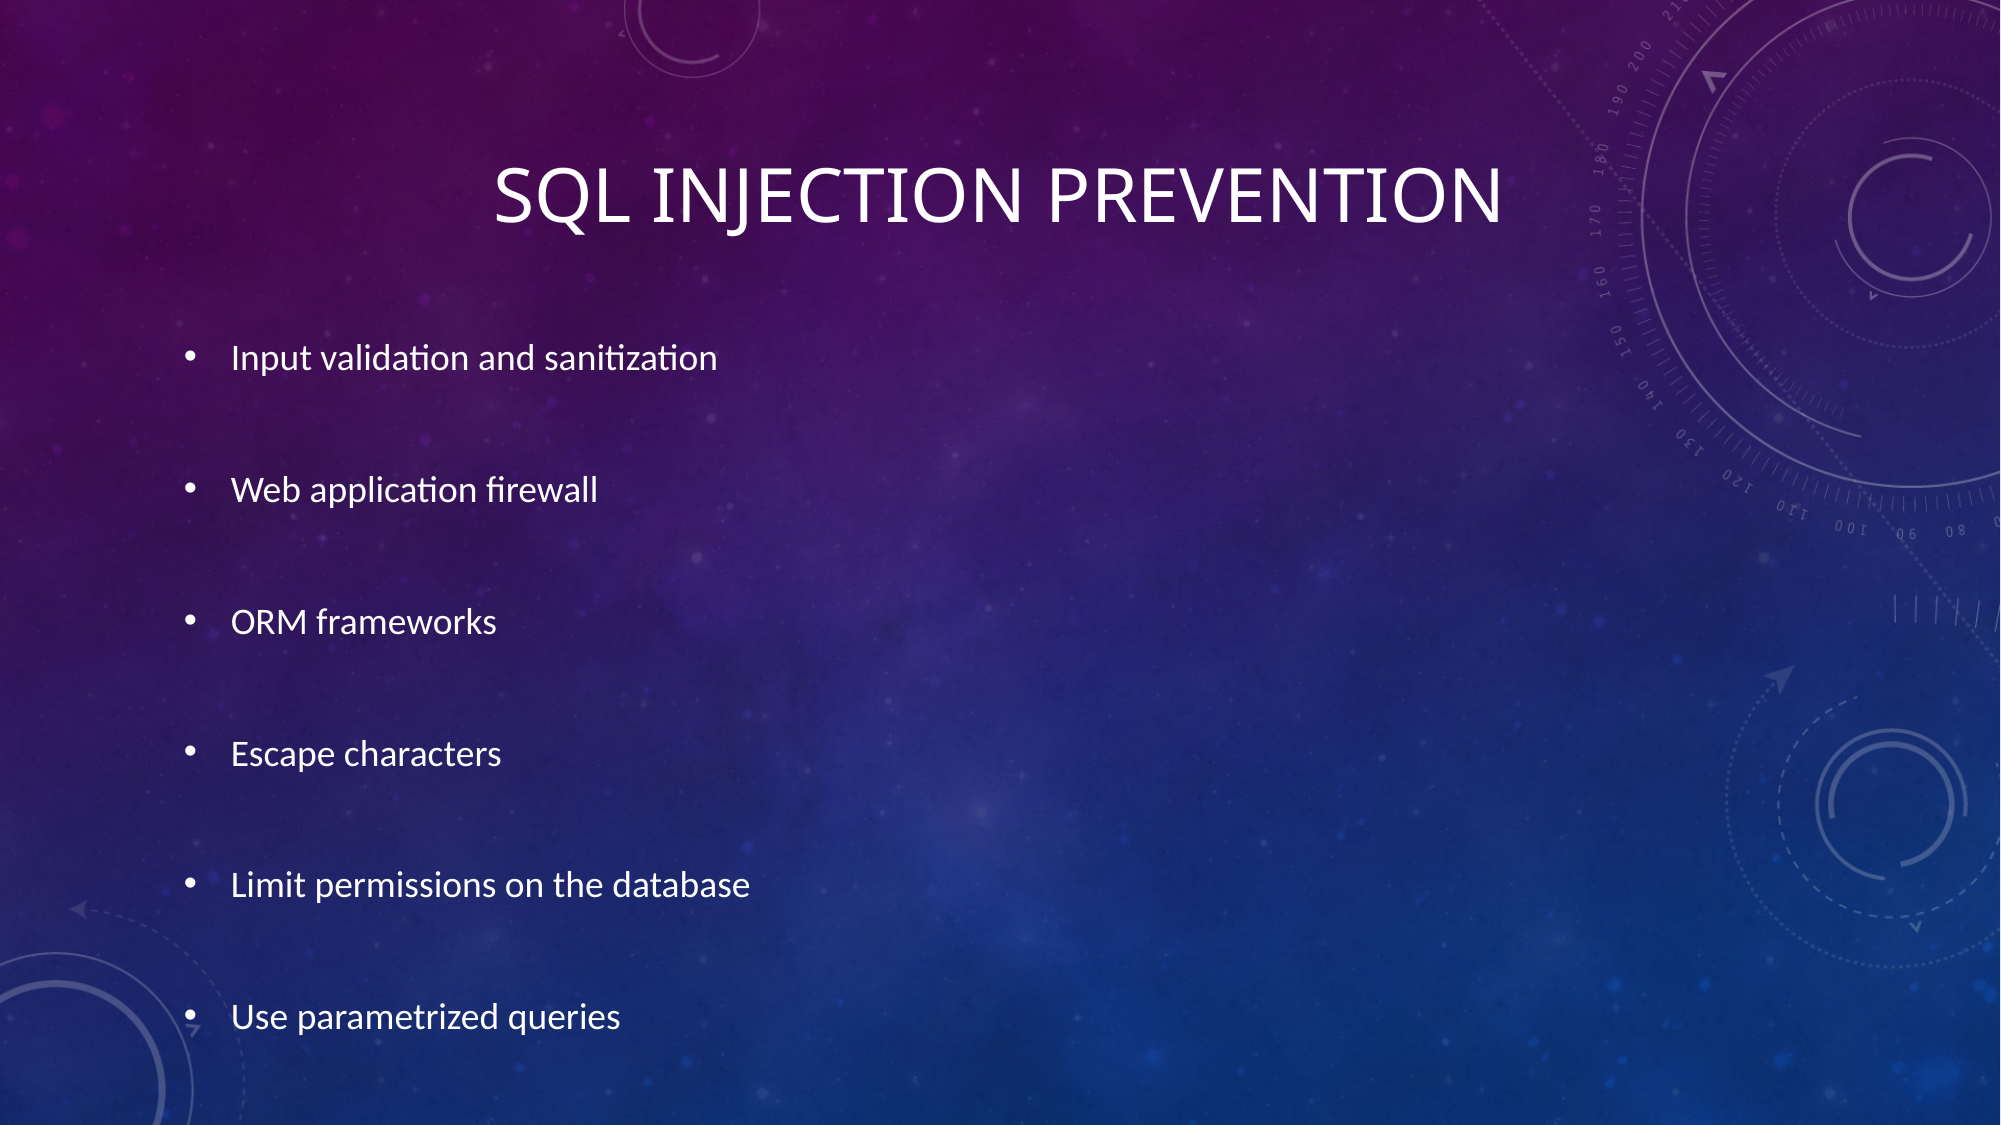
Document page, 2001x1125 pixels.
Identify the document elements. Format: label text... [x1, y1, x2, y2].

list Input validation and sanitization Web application firewall ORM frameworks Escape characters Limit permissions on the database Use parametrized queries [169, 340, 1831, 1096]
title SQL injection PREVENTION [169, 73, 1831, 313]
picture [0, 0, 2001, 1125]
